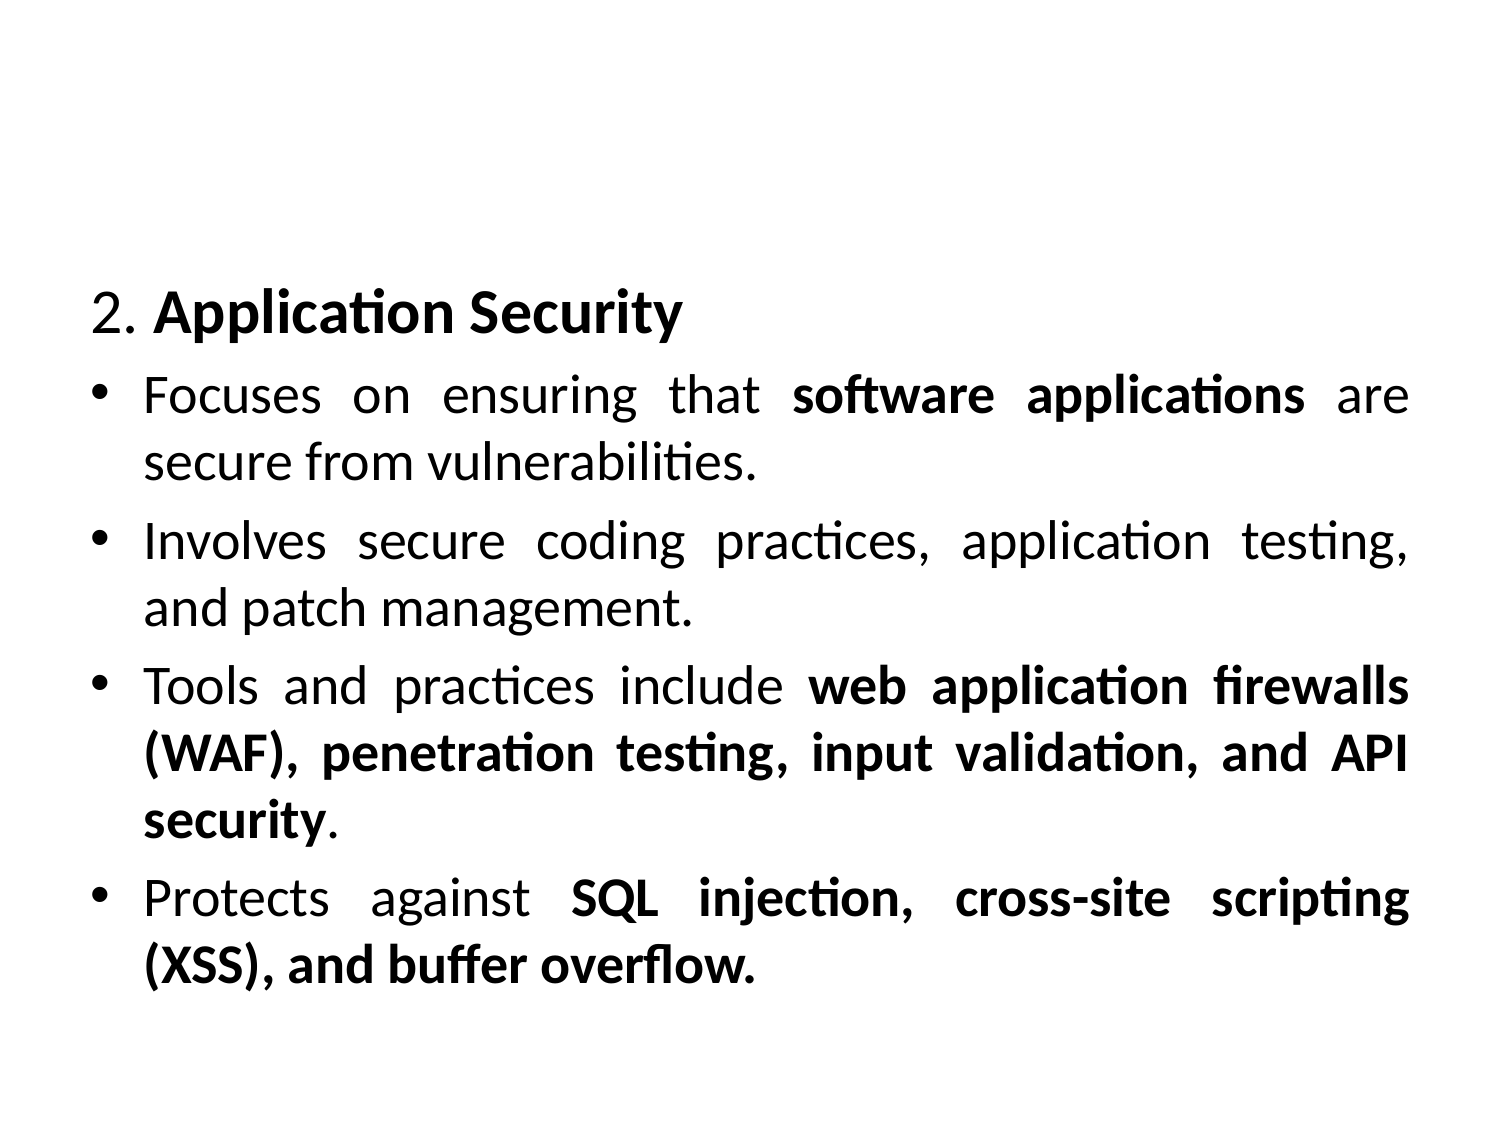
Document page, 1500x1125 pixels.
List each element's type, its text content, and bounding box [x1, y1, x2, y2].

list 2. Application Security Focuses on ensuring that software applications are secure from vulnerabilities. Involves secure coding practices, application testing, and patch management. Tools and practices include web application firewalls (WAF), penetration testing, input validation, and API security. Protects against SQL injection, cross-site scripting (XSS), and buffer overflow. [75, 262, 1425, 1005]
